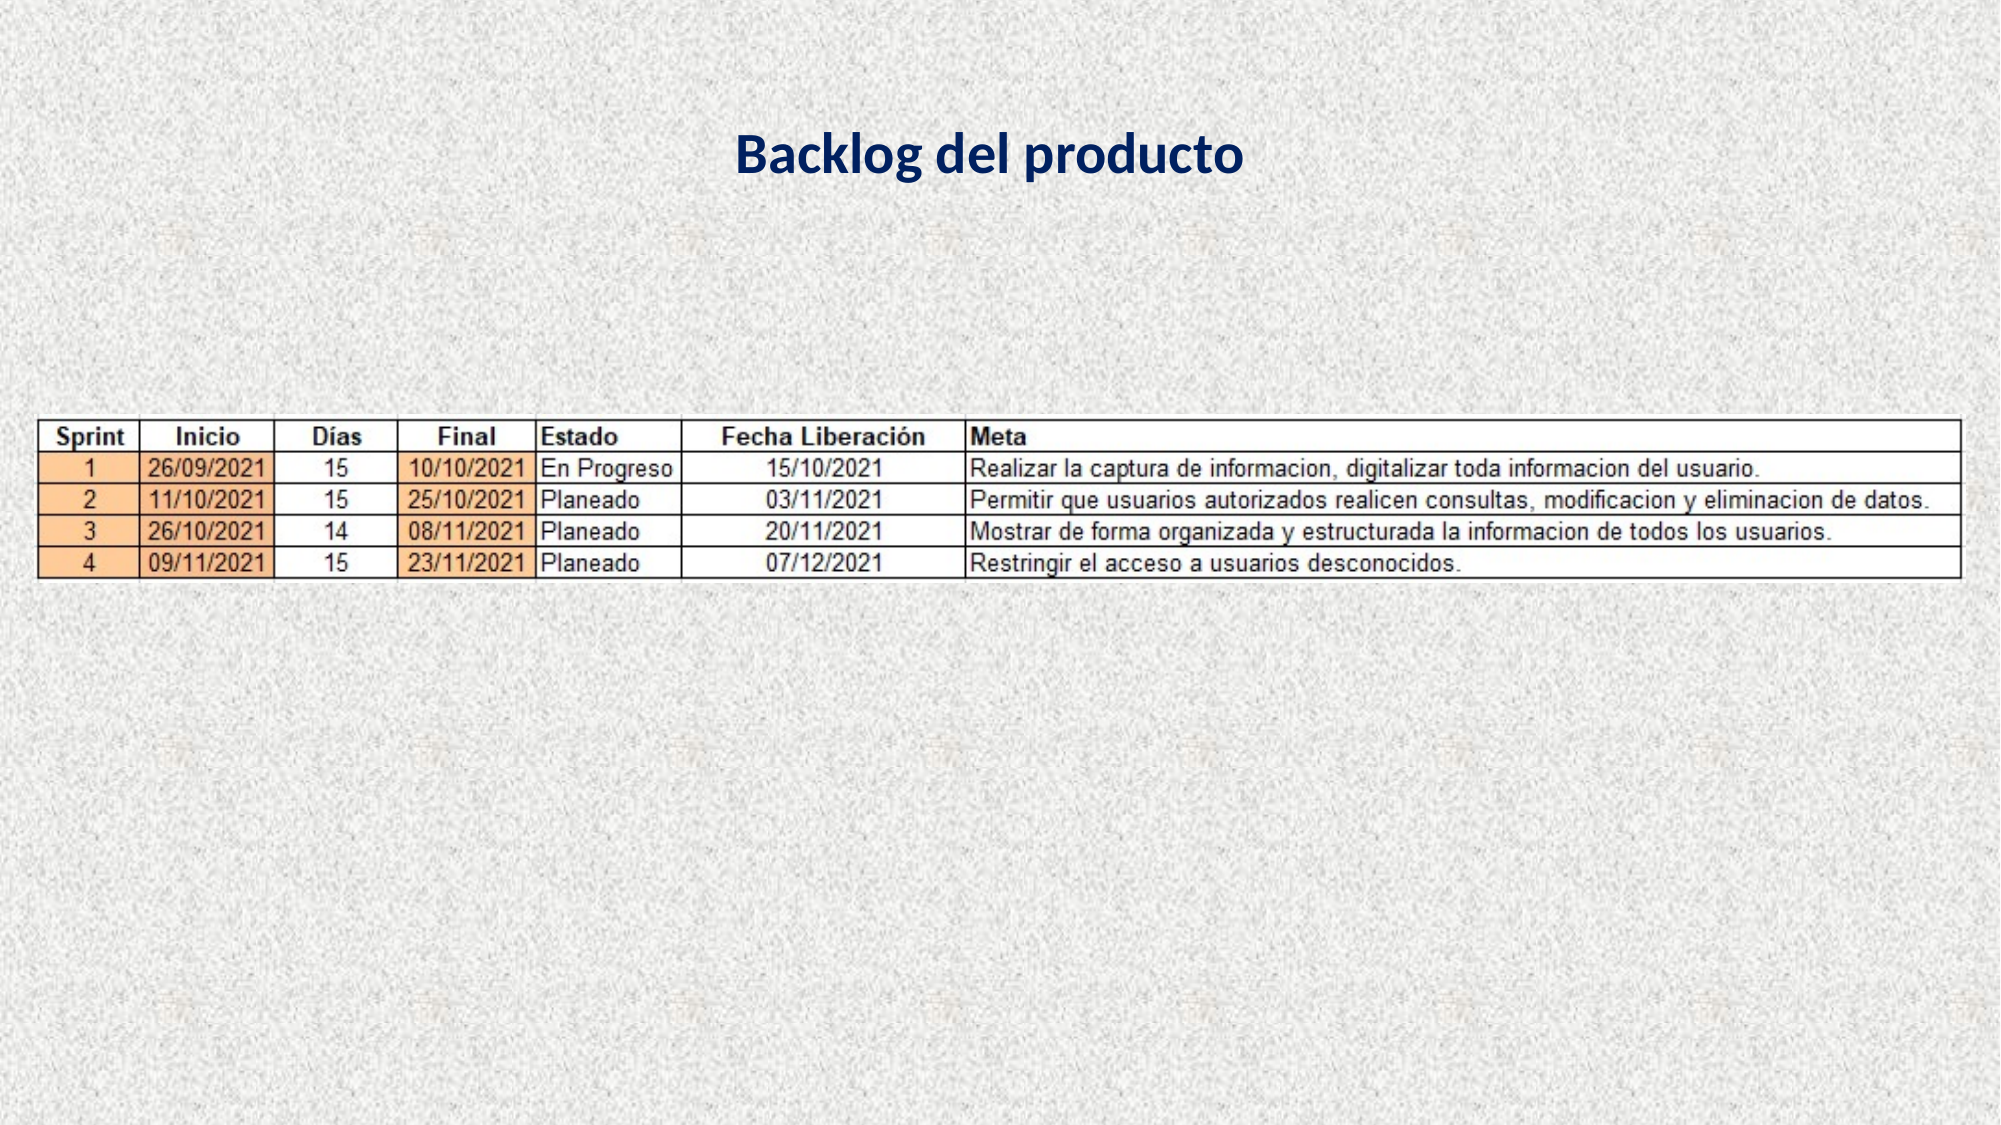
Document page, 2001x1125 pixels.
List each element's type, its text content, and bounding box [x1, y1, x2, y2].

picture [0, 0, 2001, 1125]
text_box Backlog del producto [721, 107, 1374, 193]
